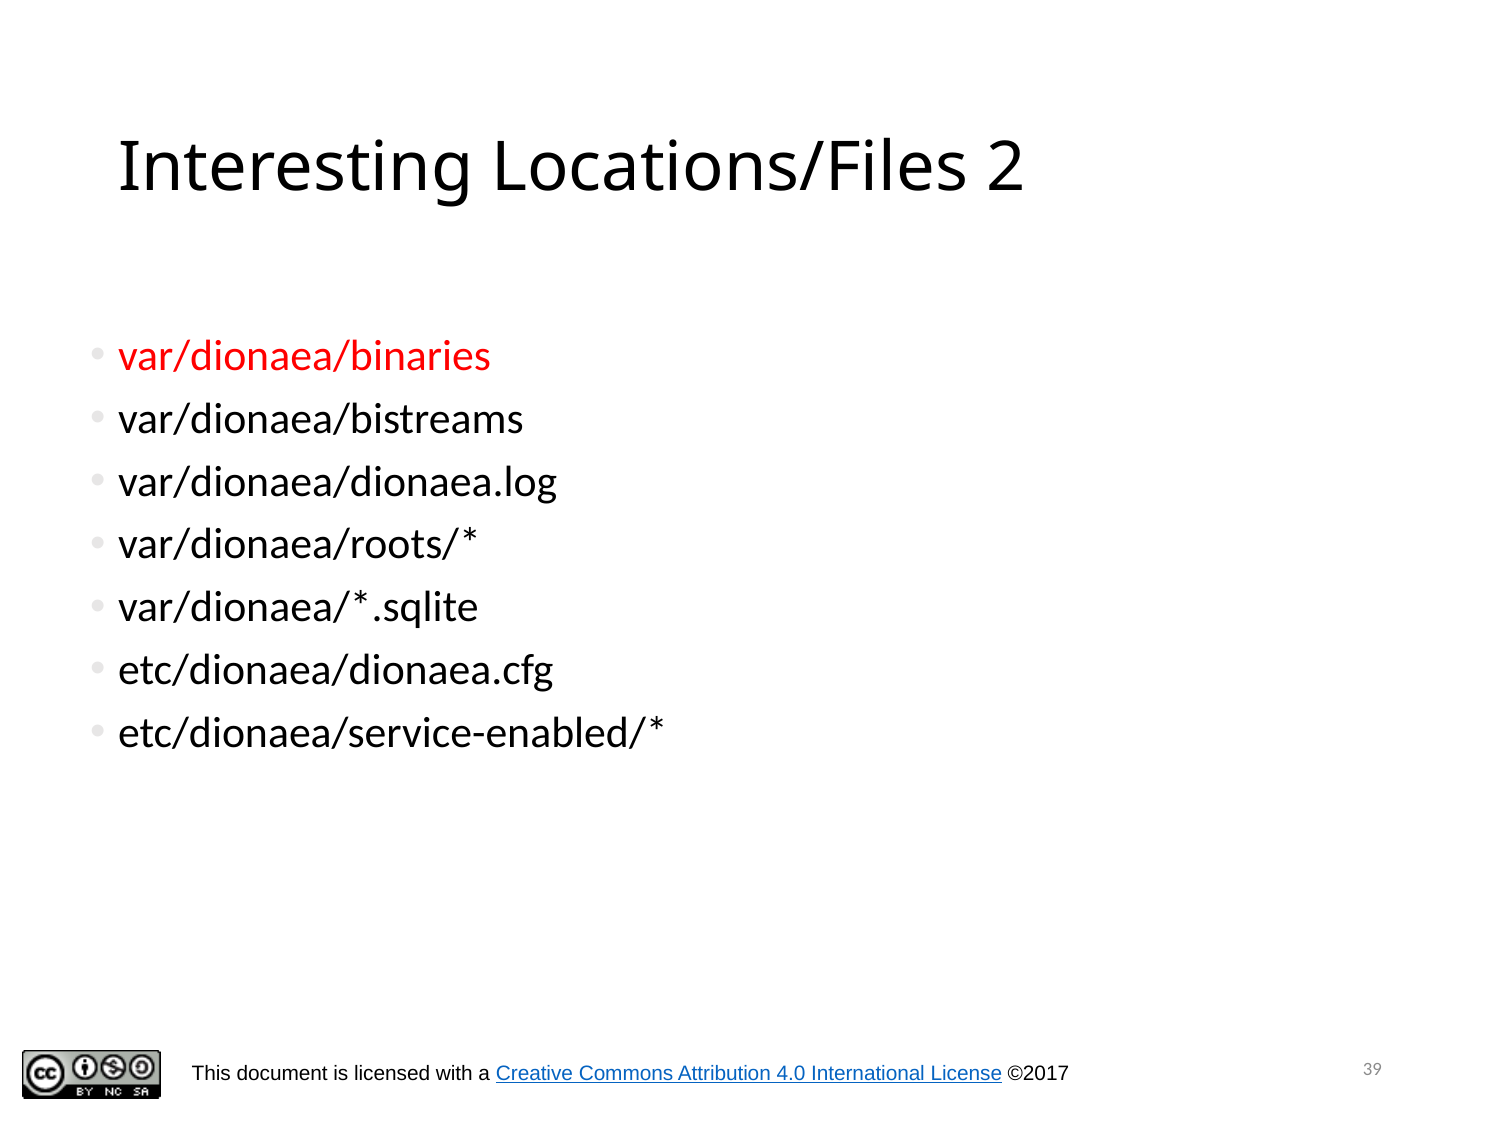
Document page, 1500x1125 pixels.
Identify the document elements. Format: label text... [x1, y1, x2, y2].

list var/dionaea/binaries var/dionaea/bistreams var/dionaea/dionaea.log var/dionaea/roots/* var/dionaea/*.sqlite etc/dionaea/dionaea.cfg etc/dionaea/service-enabled/* [74, 324, 1426, 1101]
slide_number 39 [1315, 1038, 1397, 1099]
picture [22, 1050, 74, 1099]
title Interesting Locations/Files 2 [102, 59, 1398, 278]
